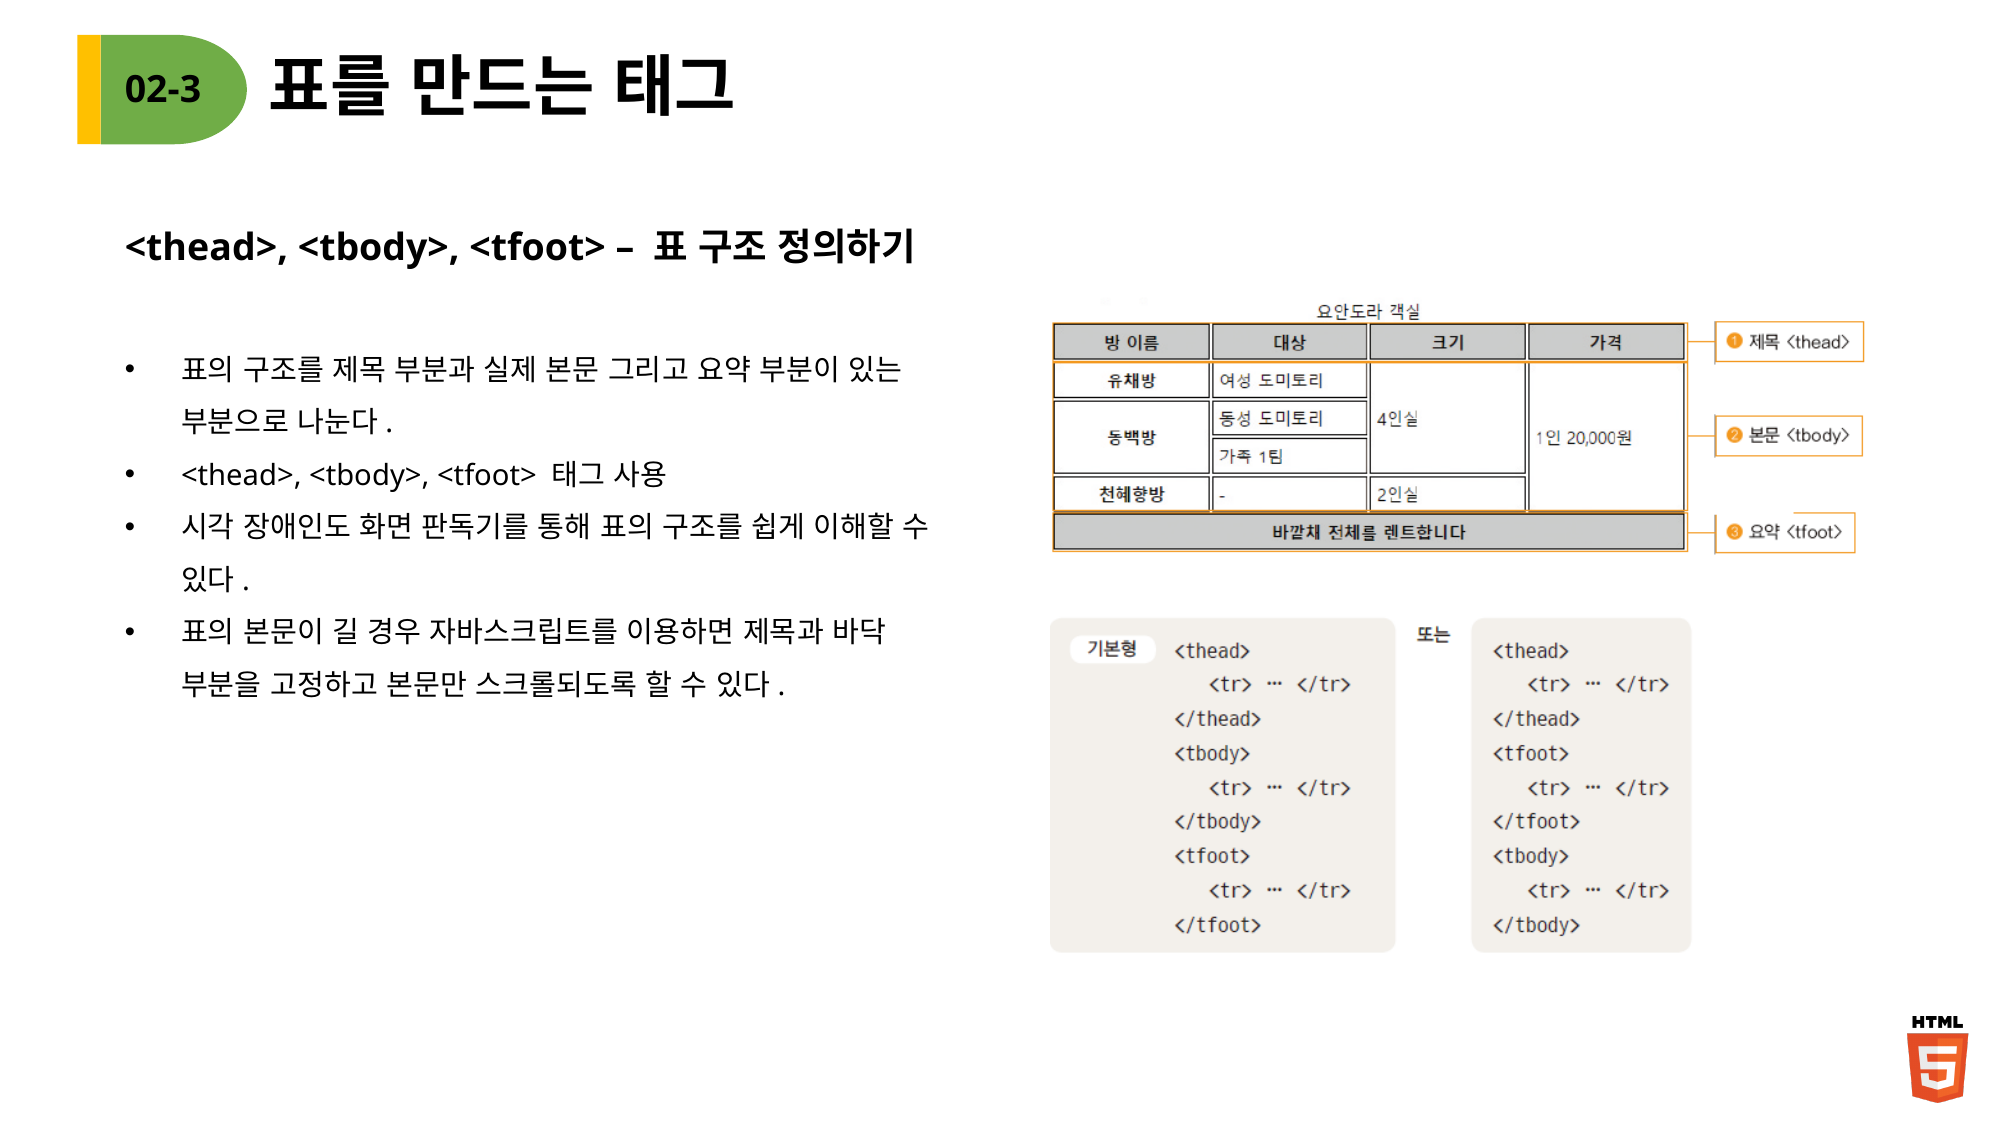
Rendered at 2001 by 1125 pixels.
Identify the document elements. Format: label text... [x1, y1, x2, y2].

text_box 02-3 [110, 57, 241, 118]
picture [1050, 289, 1873, 572]
picture [1894, 1016, 1981, 1103]
title 표를 만드는 태그 [253, 33, 1746, 144]
text_box <thead>, <tbody>, <tfoot> – 표 구조 정의하기 [110, 215, 1030, 276]
text_box 표의 구조를 제목 부분과 실제 본문 그리고 요약 부분이 있는 부분으로 나눈다. <thead>, <tbody>, <tfoot> 태그 사용 시각 장애인도 화면 판독기를 통해 표의 구조를 쉽게 이해할 수 있다. 표의 본문이 길 경우 자바스크립트를 이용하면 제목과 바닥 부분을 고정하고 본문만 스크롤되도록 할 수 있다. [110, 326, 966, 709]
picture [1050, 612, 1696, 963]
